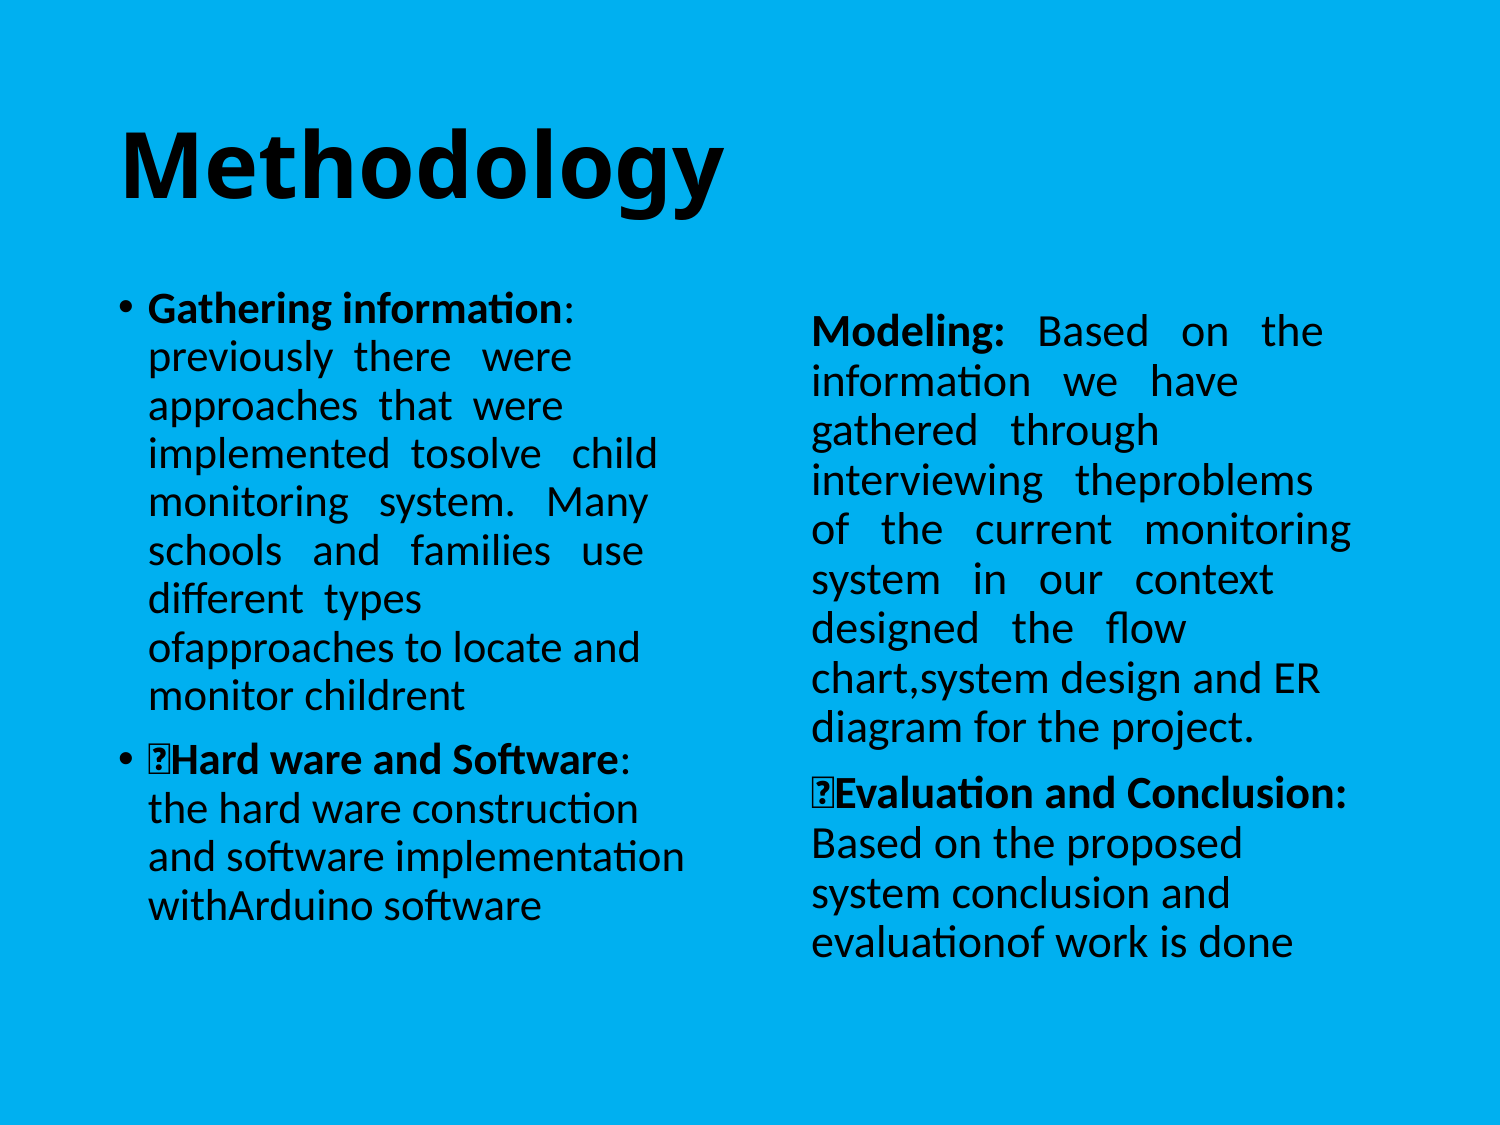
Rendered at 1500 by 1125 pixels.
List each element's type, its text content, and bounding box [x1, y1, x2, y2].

title Methodology [103, 59, 1397, 278]
list Modeling: Based on the information we have gathered through interviewing theproblems of the current monitoring system in our context designed the flow chart,system design and ER diagram for the project. Evaluation and Conclusion: Based on the proposed system conclusion and evaluationof work is done [796, 299, 1397, 990]
list Gathering information: previously there were approaches that were implemented tosolve child monitoring system. Many schools and families use different types ofapproaches to locate and monitor childrent Hard ware and Software: the hard ware construction and software implementation withArduino software [103, 277, 709, 972]
